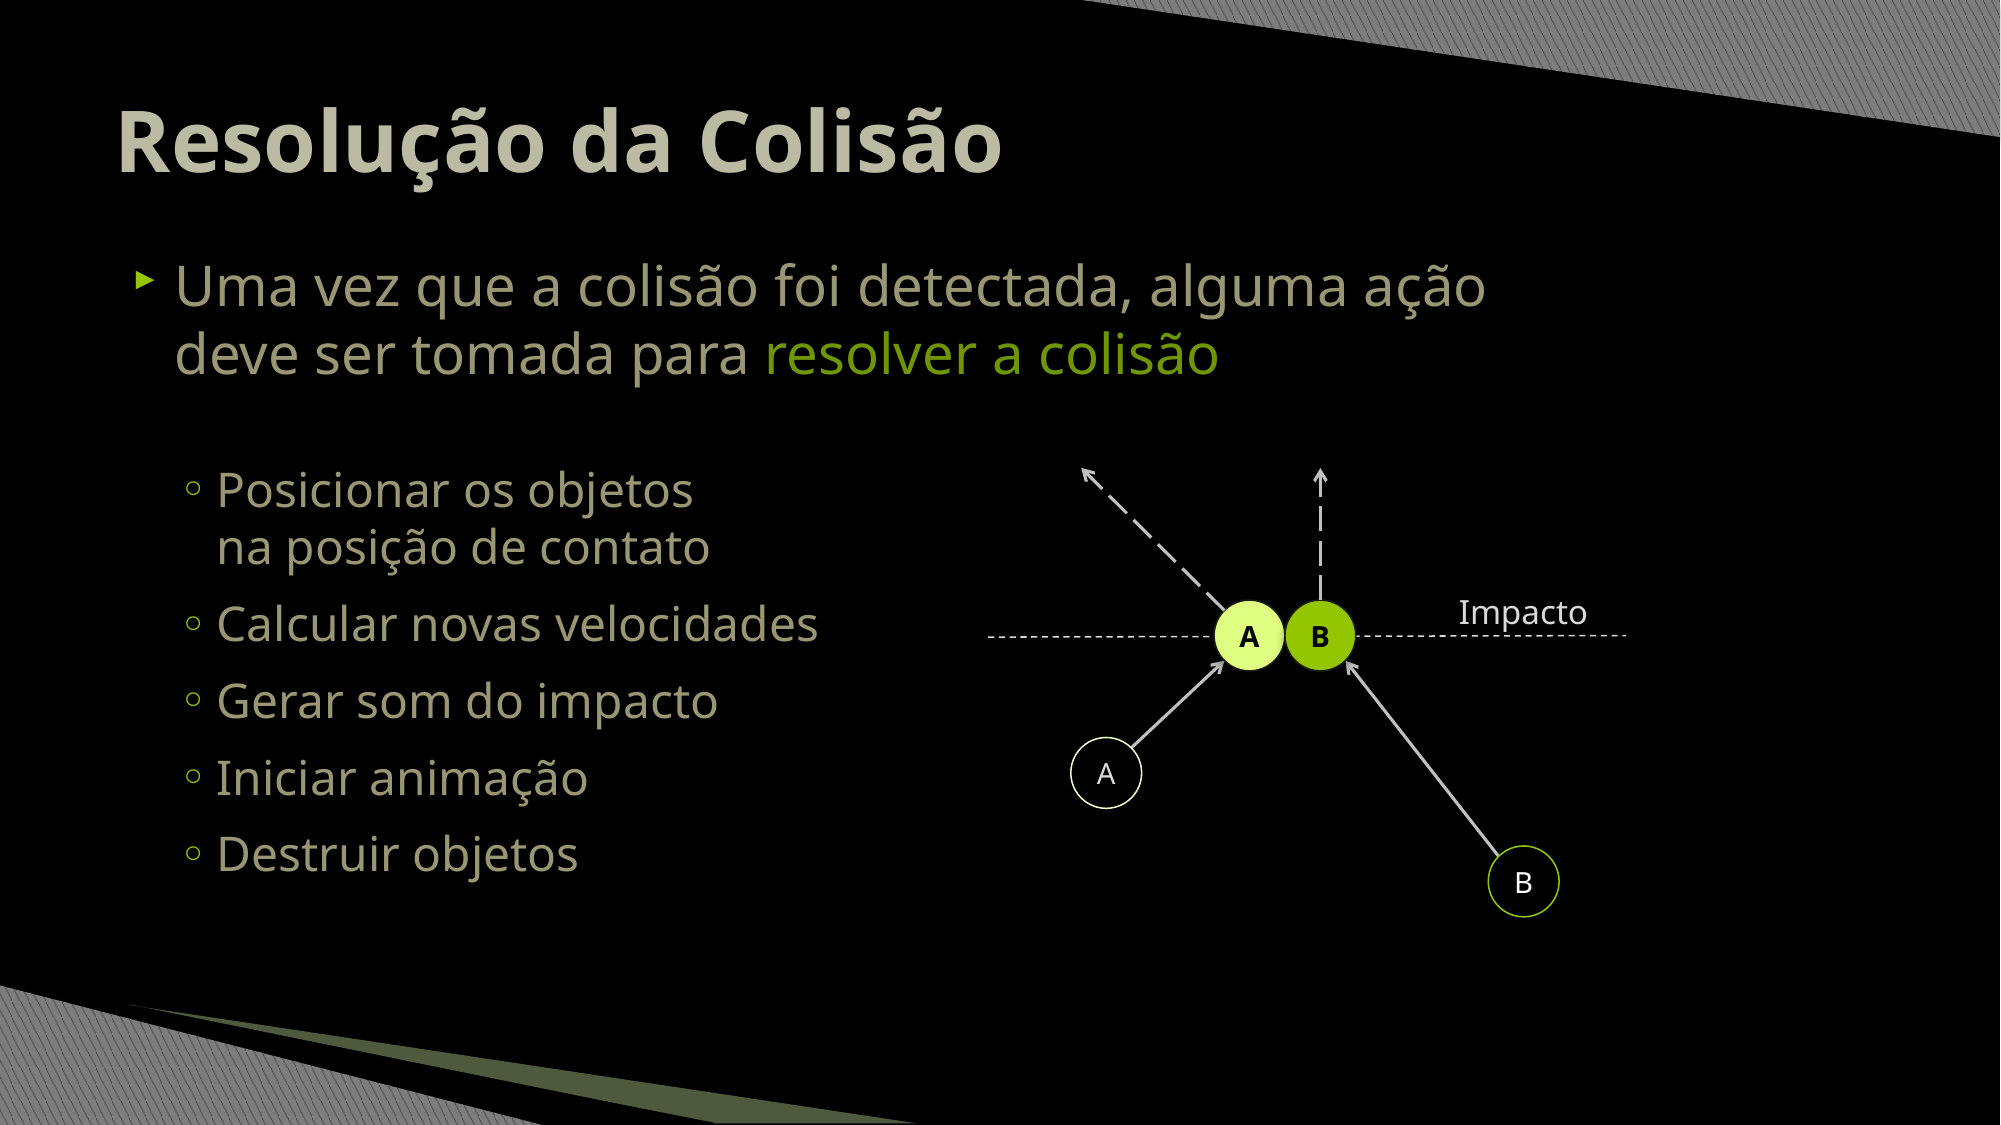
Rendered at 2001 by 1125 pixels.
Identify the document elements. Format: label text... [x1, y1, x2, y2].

picture [1082, 0, 2000, 138]
title Resolução da Colisão [99, 45, 1900, 233]
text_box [987, 467, 1627, 918]
list Uma vez que a colisão foi detectada, alguma ação deve ser tomada para resolver a colisão Posicionar os objetos na posição de contato Calcular novas velocidades Gerar som do impacto Iniciar animação Destruir objetos [99, 243, 1900, 986]
picture [0, 985, 543, 1125]
